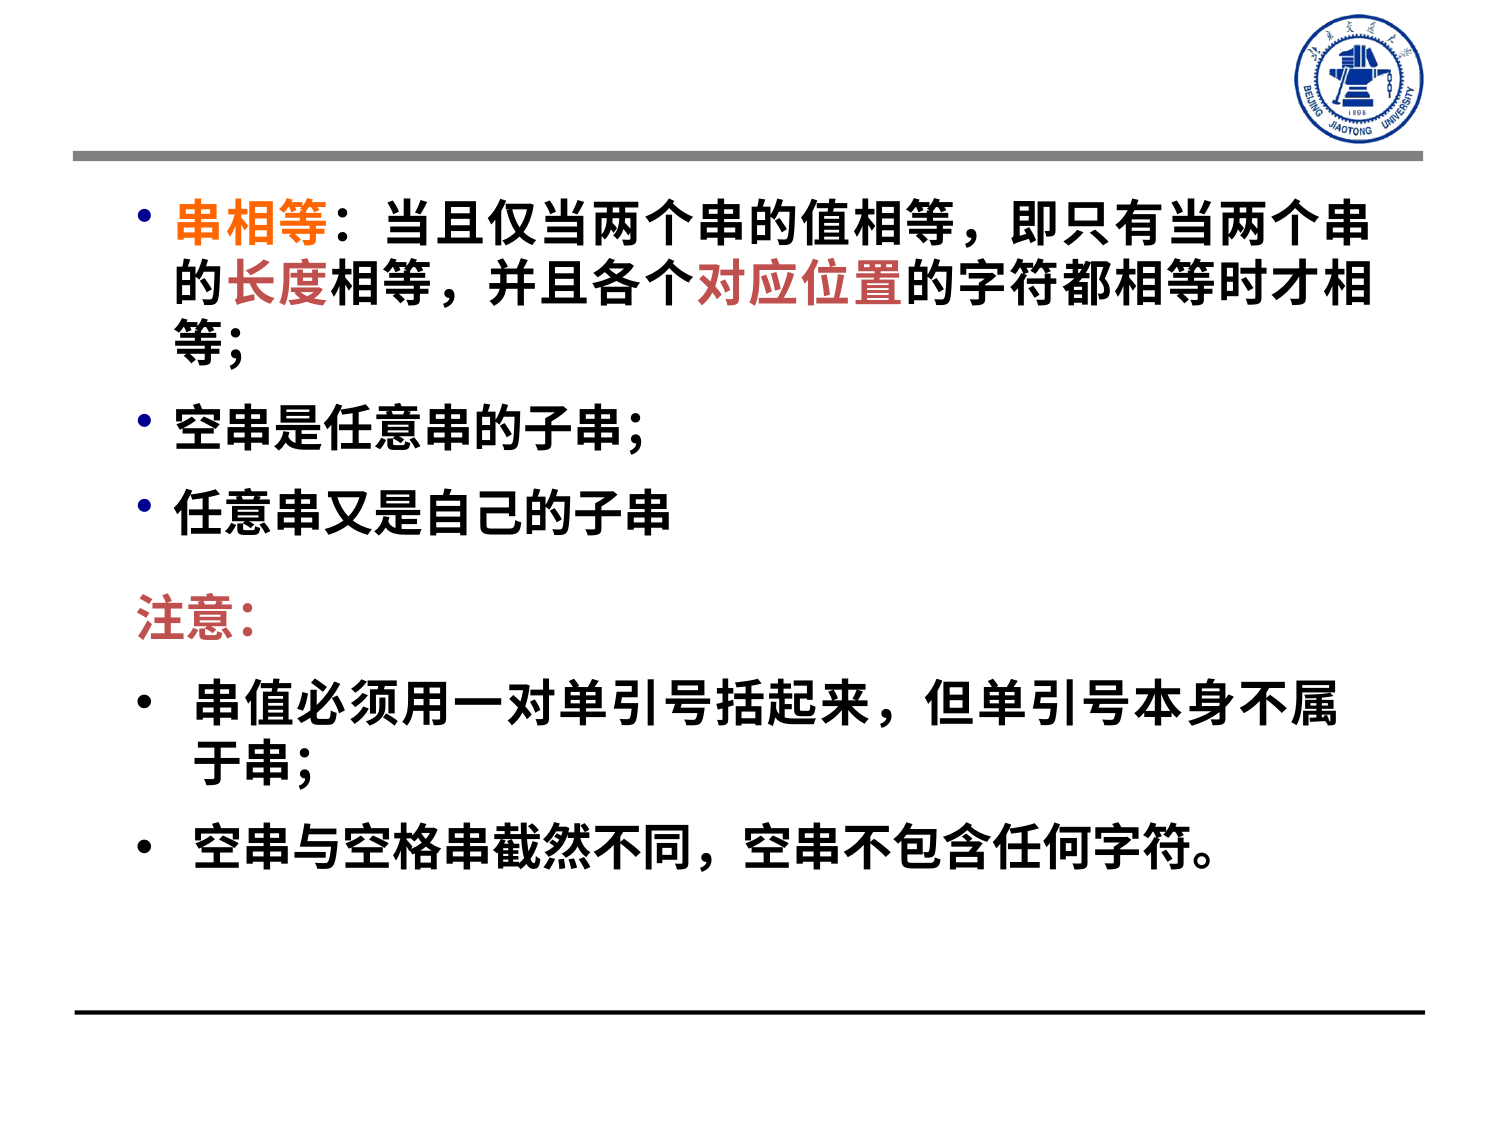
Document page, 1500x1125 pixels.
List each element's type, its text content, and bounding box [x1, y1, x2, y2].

list 串相等：当且仅当两个串的值相等，即只有当两个串的长度相等，并且各个对应位置的字符都相等时才相等； 空串是任意串的子串； 任意串又是自己的子串 [120, 184, 1389, 543]
text_box 注意： 串值必须用一对单引号括起来，但单引号本身不属于串； 空串与空格串截然不同，空串不包含任何字符。 [120, 578, 1356, 933]
picture [1294, 14, 1424, 144]
